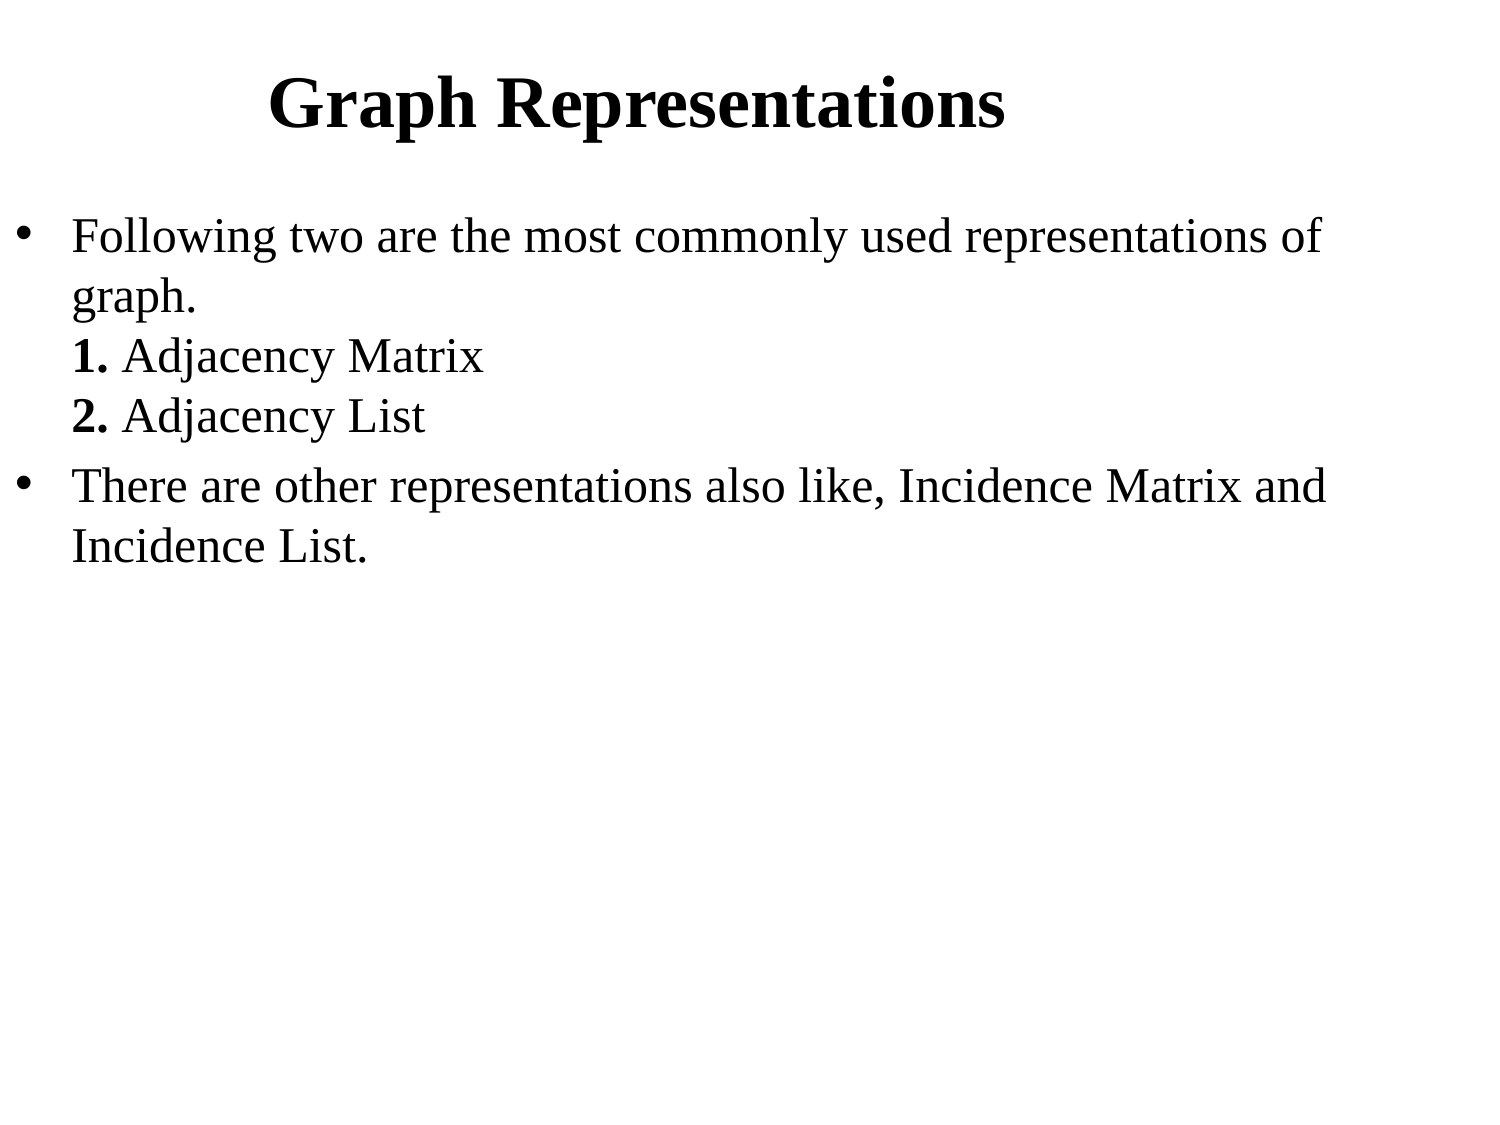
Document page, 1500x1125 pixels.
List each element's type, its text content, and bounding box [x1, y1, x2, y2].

list Following two are the most commonly used representations of graph. 1. Adjacency Matrix 2. Adjacency List There are other representations also like, Incidence Matrix and Incidence List. [0, 195, 1350, 938]
title Graph Representations [75, 45, 1200, 150]
